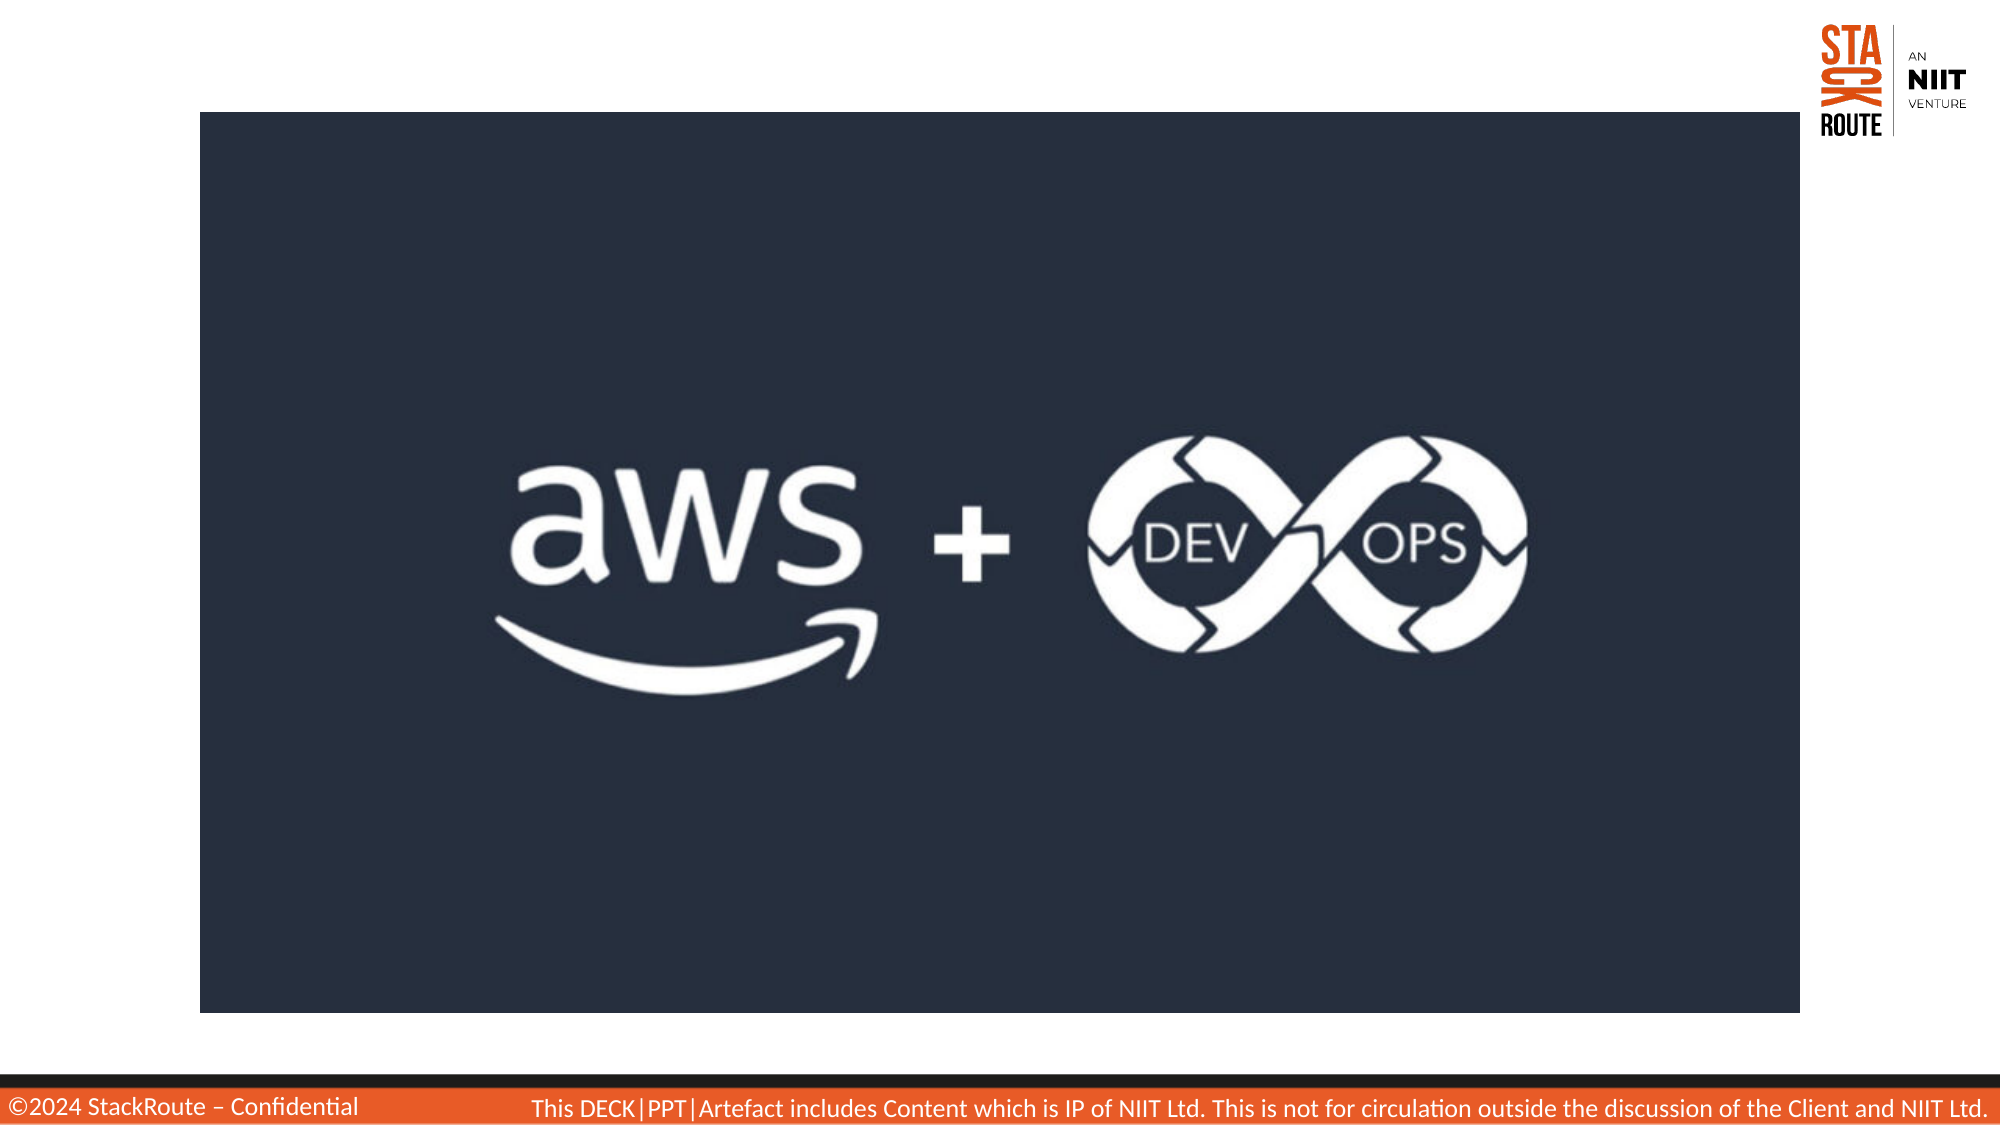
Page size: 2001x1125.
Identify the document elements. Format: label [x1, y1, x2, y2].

picture [0, 1074, 2000, 1125]
picture [199, 112, 1800, 1013]
picture [1817, 18, 1970, 141]
